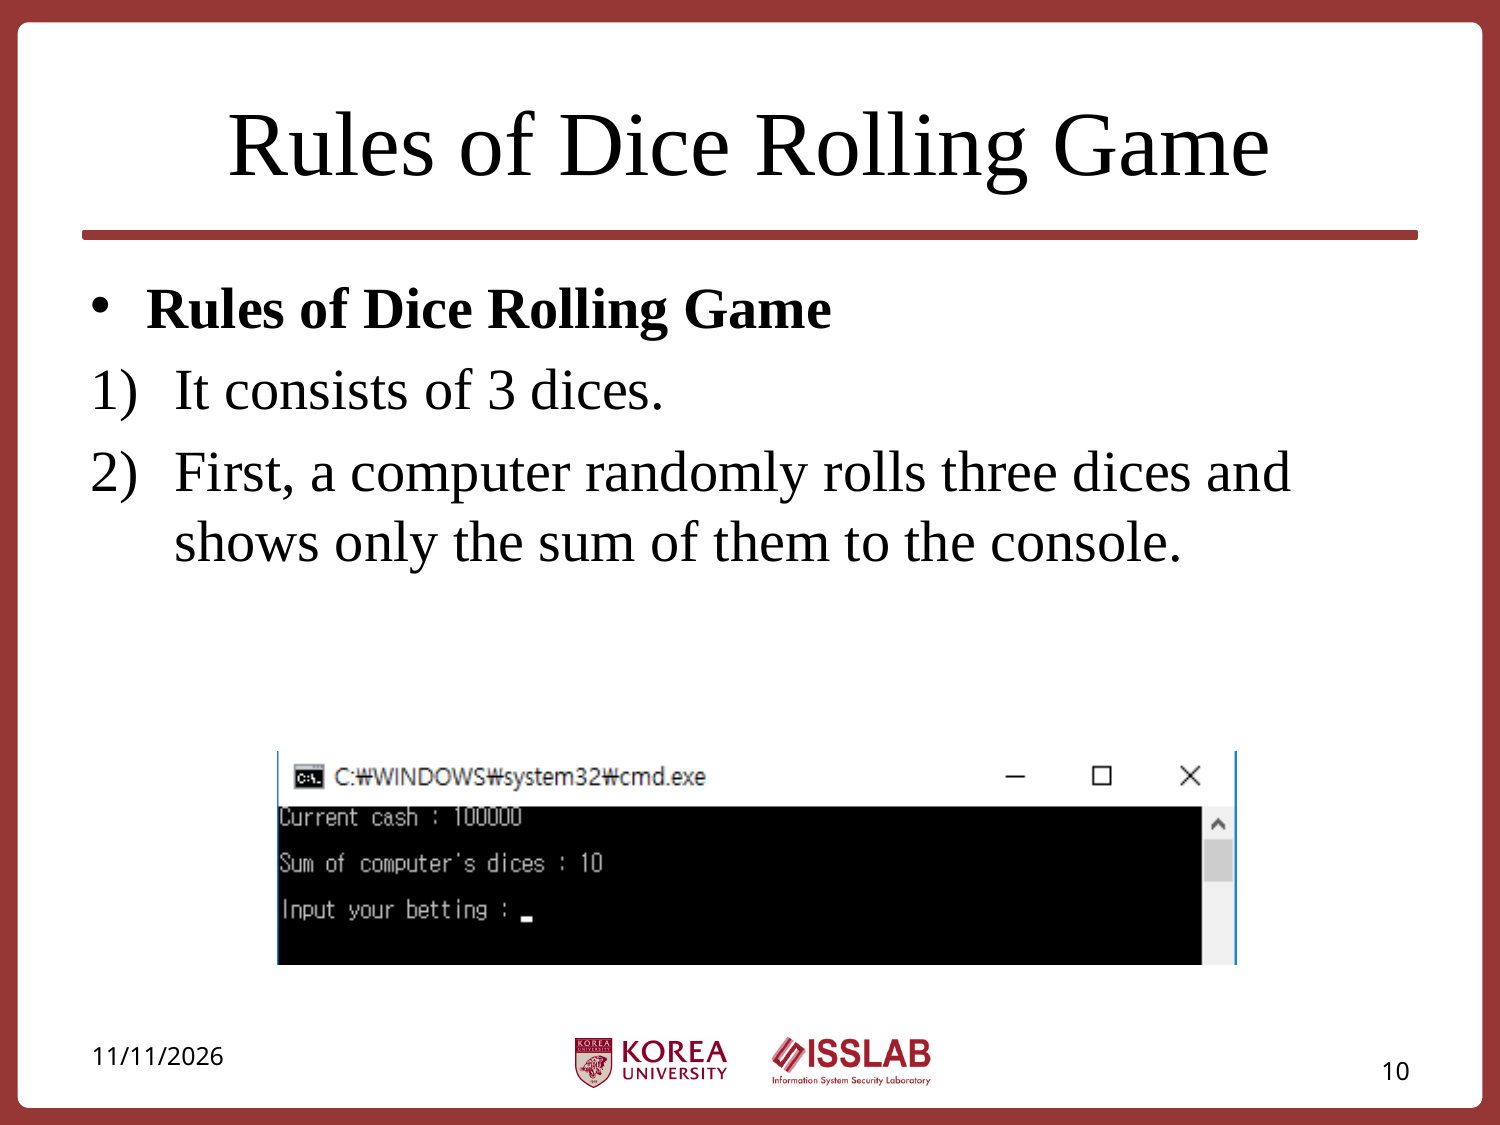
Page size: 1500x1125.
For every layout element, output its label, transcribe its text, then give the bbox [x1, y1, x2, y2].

picture [761, 1035, 940, 1086]
picture [277, 751, 1237, 965]
picture [575, 1038, 727, 1088]
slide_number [76, 1027, 318, 1088]
title Rules of Dice Rolling Game [75, 45, 1425, 233]
list Rules of Dice Rolling Game It consists of 3 dices. First, a computer randomly rolls three dices and shows only the sum of them to the console. [75, 262, 1425, 1005]
slide_number 10 [1074, 1042, 1425, 1103]
